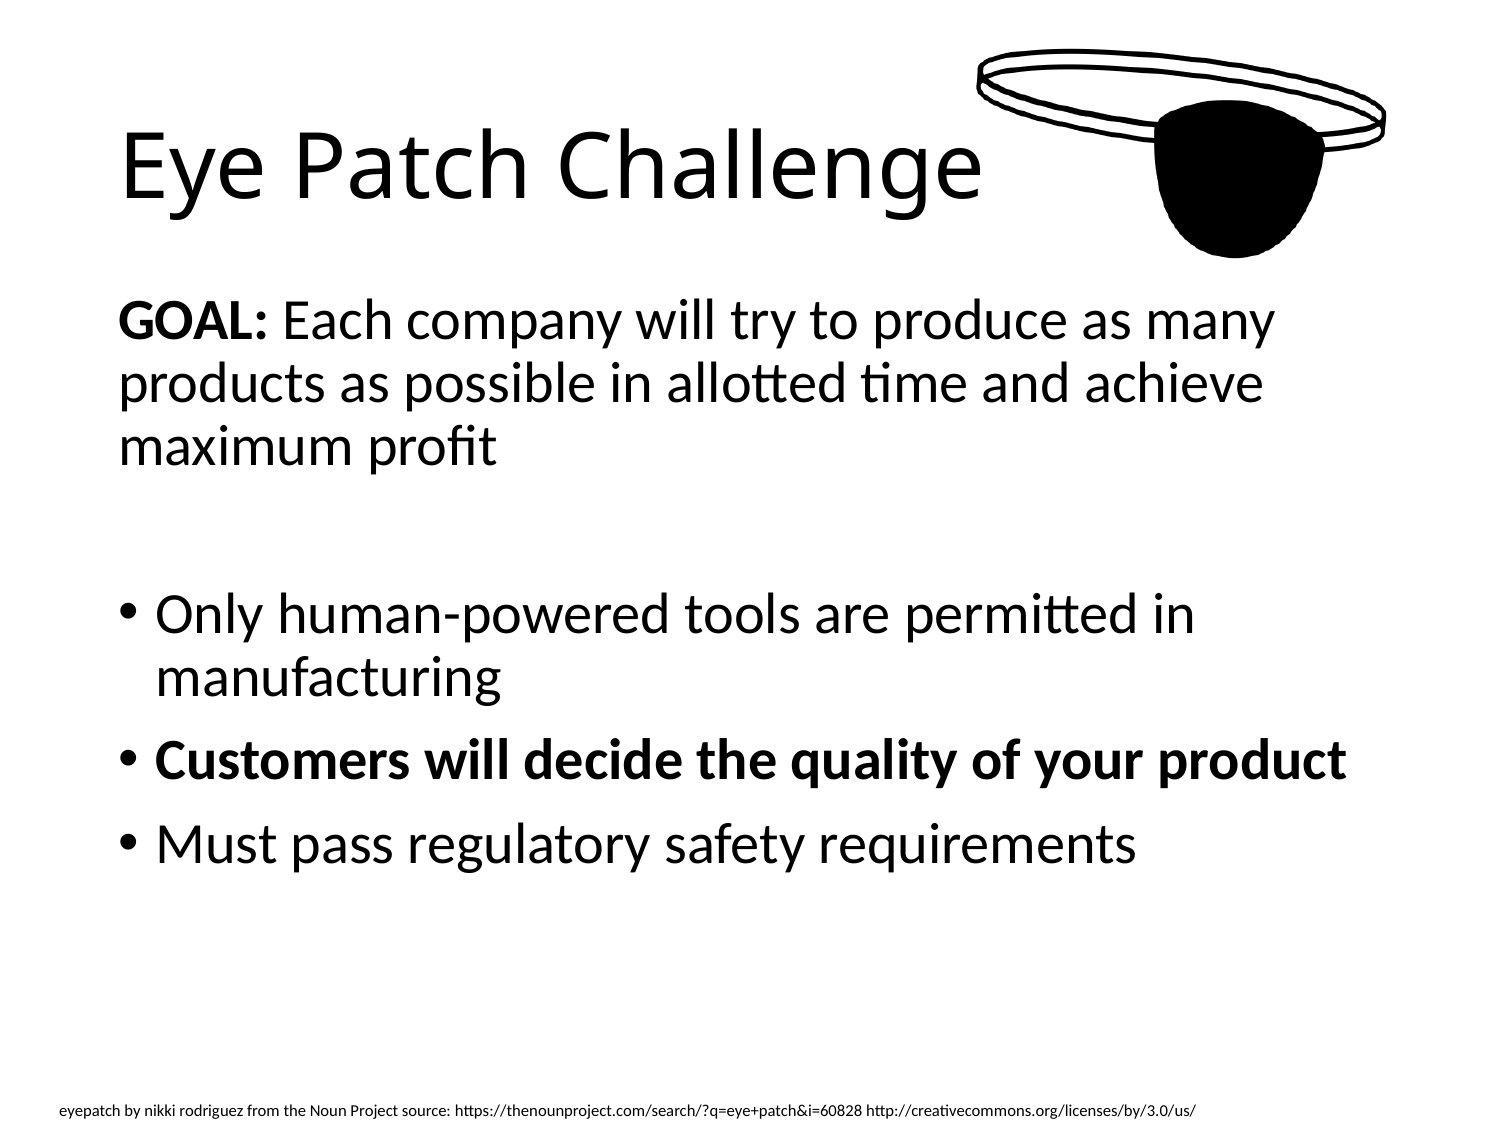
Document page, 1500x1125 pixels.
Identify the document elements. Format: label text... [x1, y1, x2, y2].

text_box eyepatch by nikki rodriguez from the Noun Project source: https://thenounproject.com/search/?q=eye+patch&i=60828 http://creativecommons.org/licenses/by/3.0/us/ [44, 1092, 1213, 1125]
title Eye Patch Challenge [103, 59, 1397, 278]
list GOAL: Each company will try to produce as many products as possible in allotted time and achieve maximum profit Only human-powered tools are permitted in manufacturing Customers will decide the quality of your product Must pass regulatory safety requirements [103, 281, 1397, 996]
picture [962, 41, 1397, 261]
